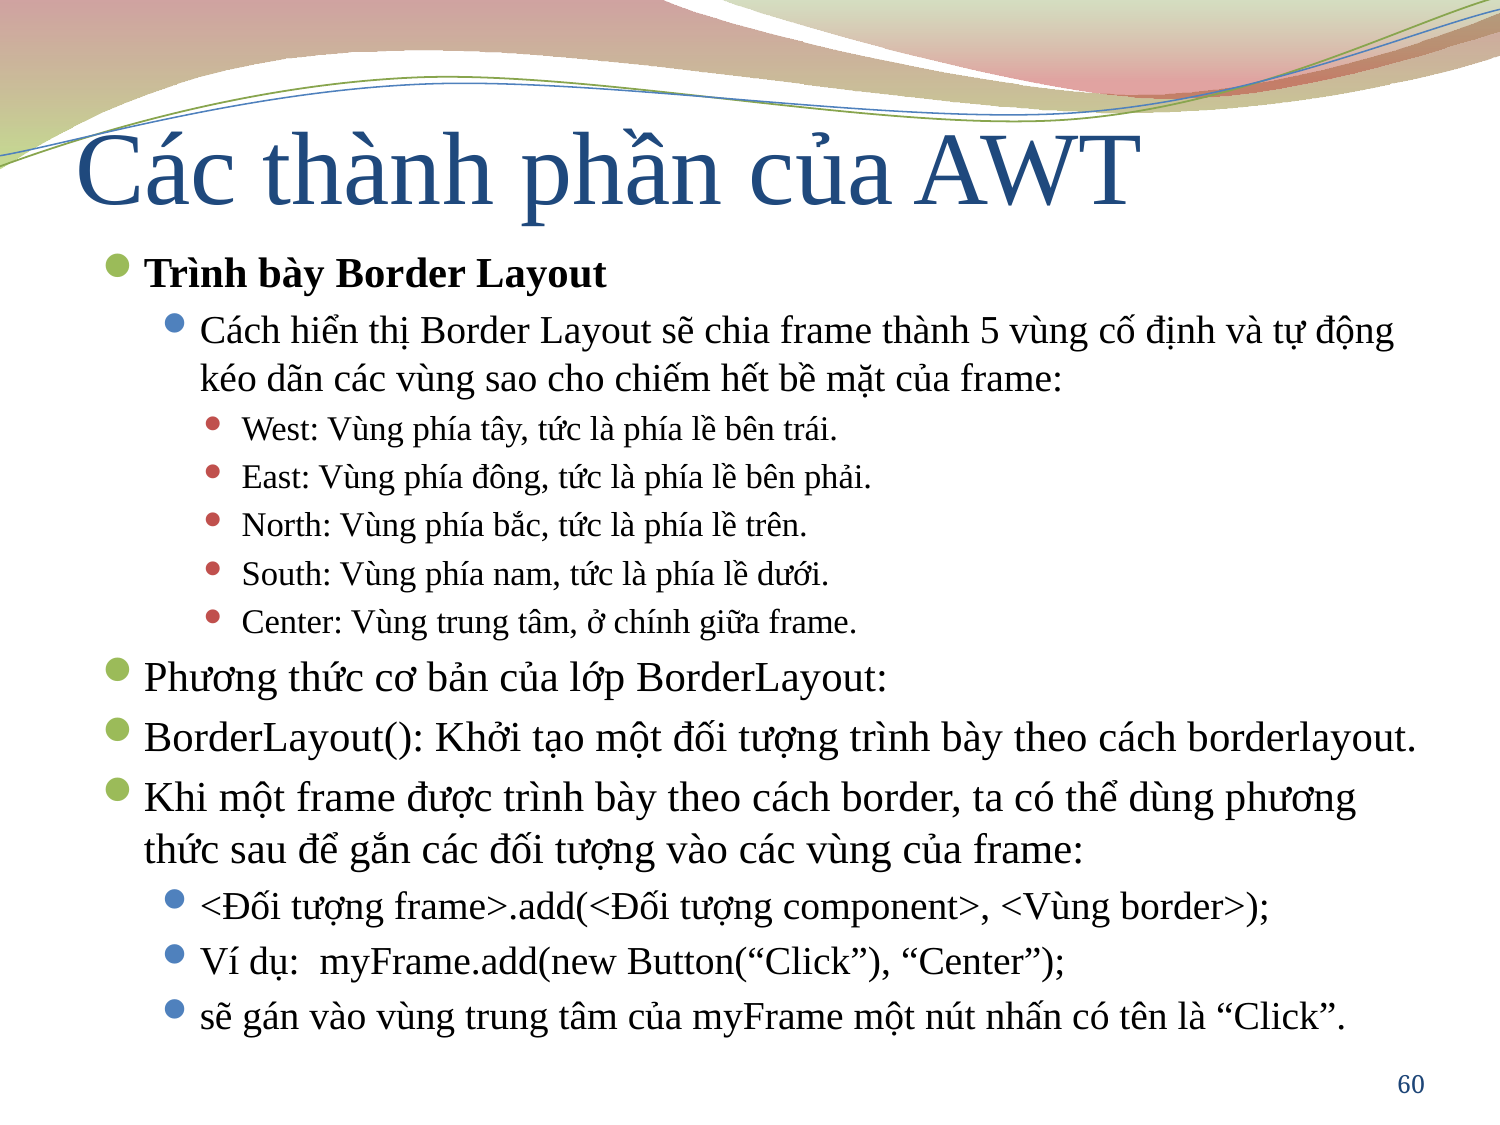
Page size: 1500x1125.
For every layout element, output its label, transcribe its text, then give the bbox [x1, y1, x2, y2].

slide_number 60 [1299, 1042, 1425, 1103]
list Trình bày Border Layout Cách hiển thị Border Layout sẽ chia frame thành 5 vùng cố định và tự động kéo dãn các vùng sao cho chiếm hết bề mặt của frame: West: Vùng phía tây, tức là phía lề bên trái. East: Vùng phía đông, tức là phía lề bên phải. North: Vùng phía bắc, tức là phía lề trên. South: Vùng phía nam, tức là phía lề dưới. Center: Vùng trung tâm, ở chính giữa frame. Phương thức cơ bản của lớp BorderLayout: BorderLayout(): Khởi tạo một đối tượng trình bày theo cách borderlayout. Khi một frame được trình bày theo cách border, ta có thể dùng phương thức sau để gắn các đối tượng vào các vùng của frame: <Đối tượng frame>.add(<Đối tượng component>, <Vùng border>); Ví dụ: myFrame.add(new Button(“Click”), “Center”); sẽ gán vào vùng trung tâm của myFrame một nút nhấn có tên là “Click”. [87, 237, 1438, 1088]
title Các thành phần của AWT [75, 37, 1425, 225]
